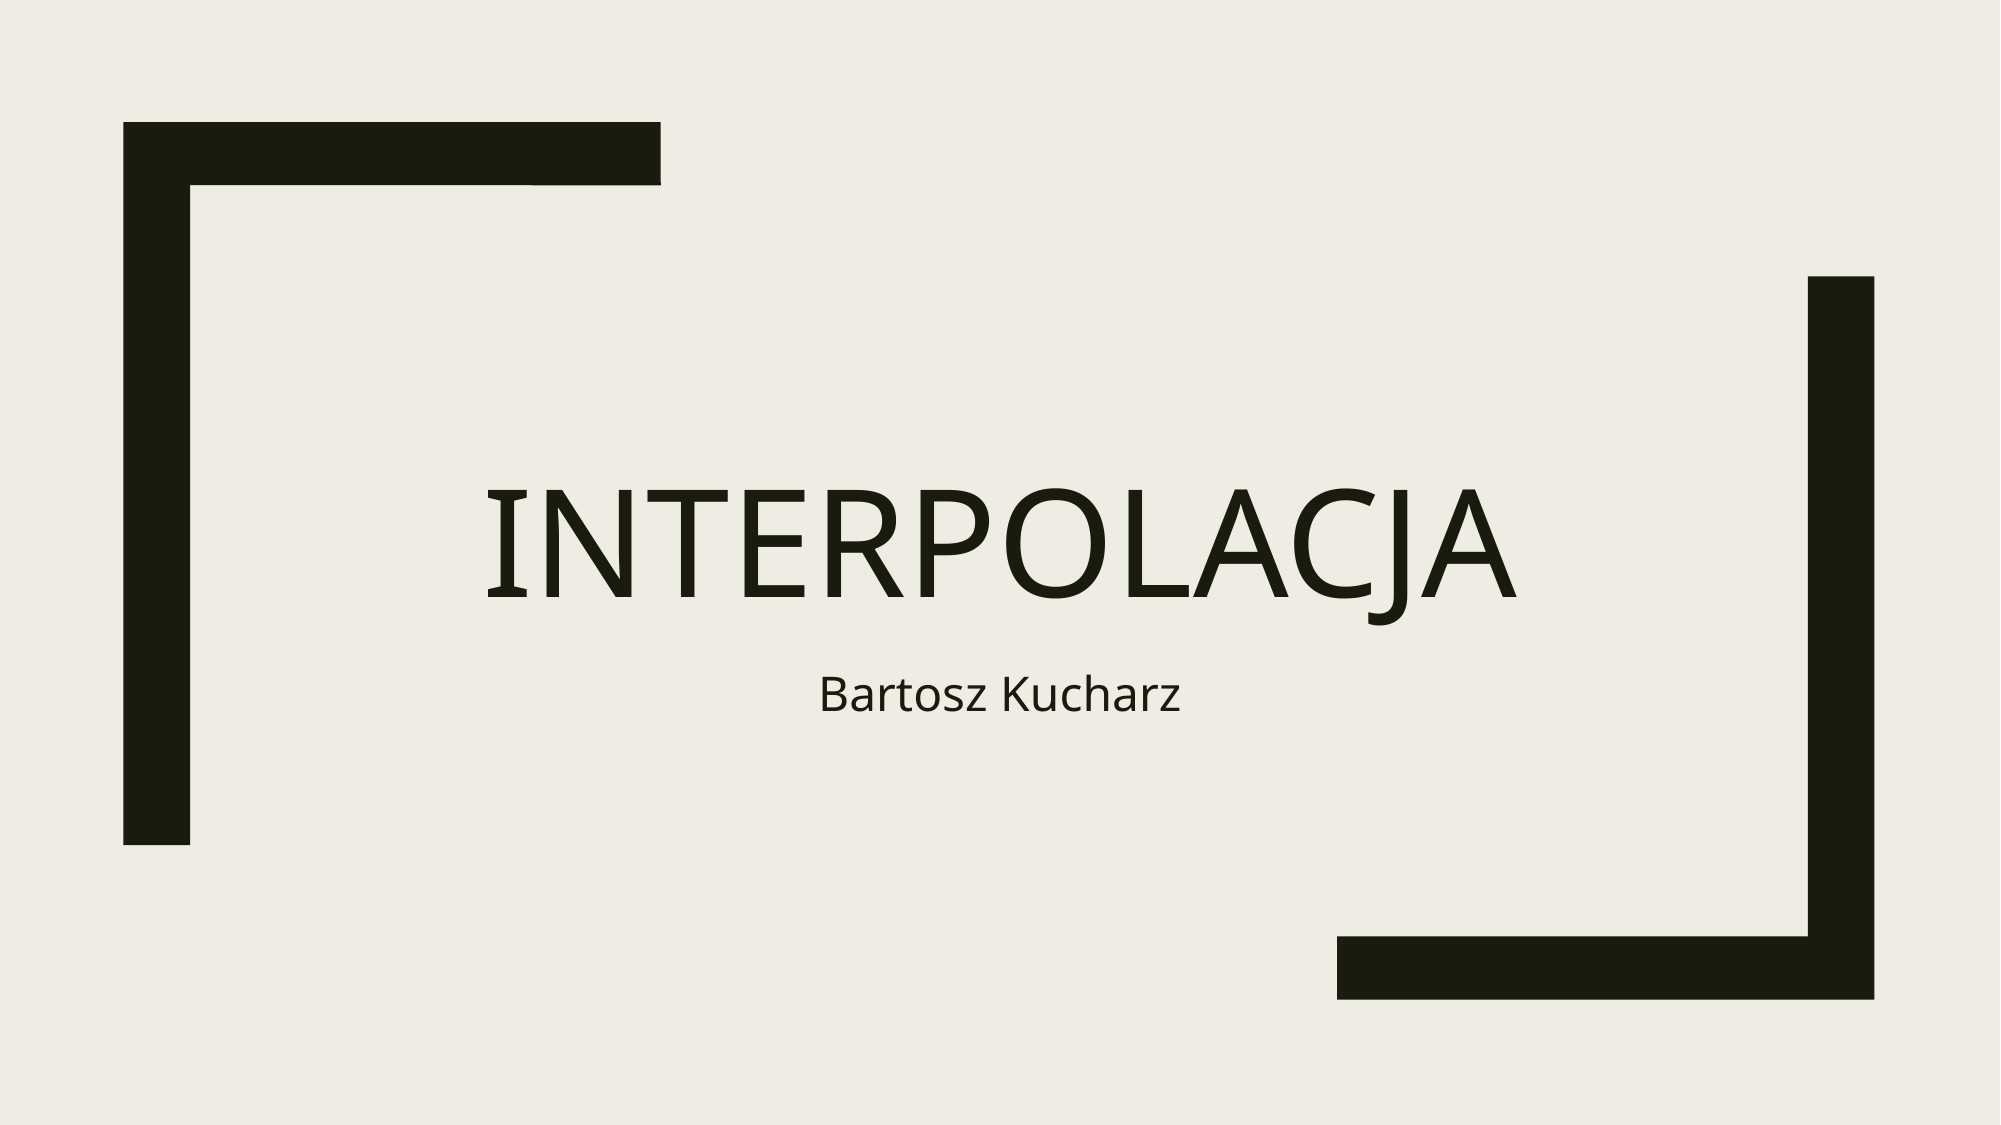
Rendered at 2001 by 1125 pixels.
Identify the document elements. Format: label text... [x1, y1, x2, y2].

subtitle Bartosz Kucharz [439, 649, 1561, 828]
title Interpolacja [314, 293, 1686, 638]
